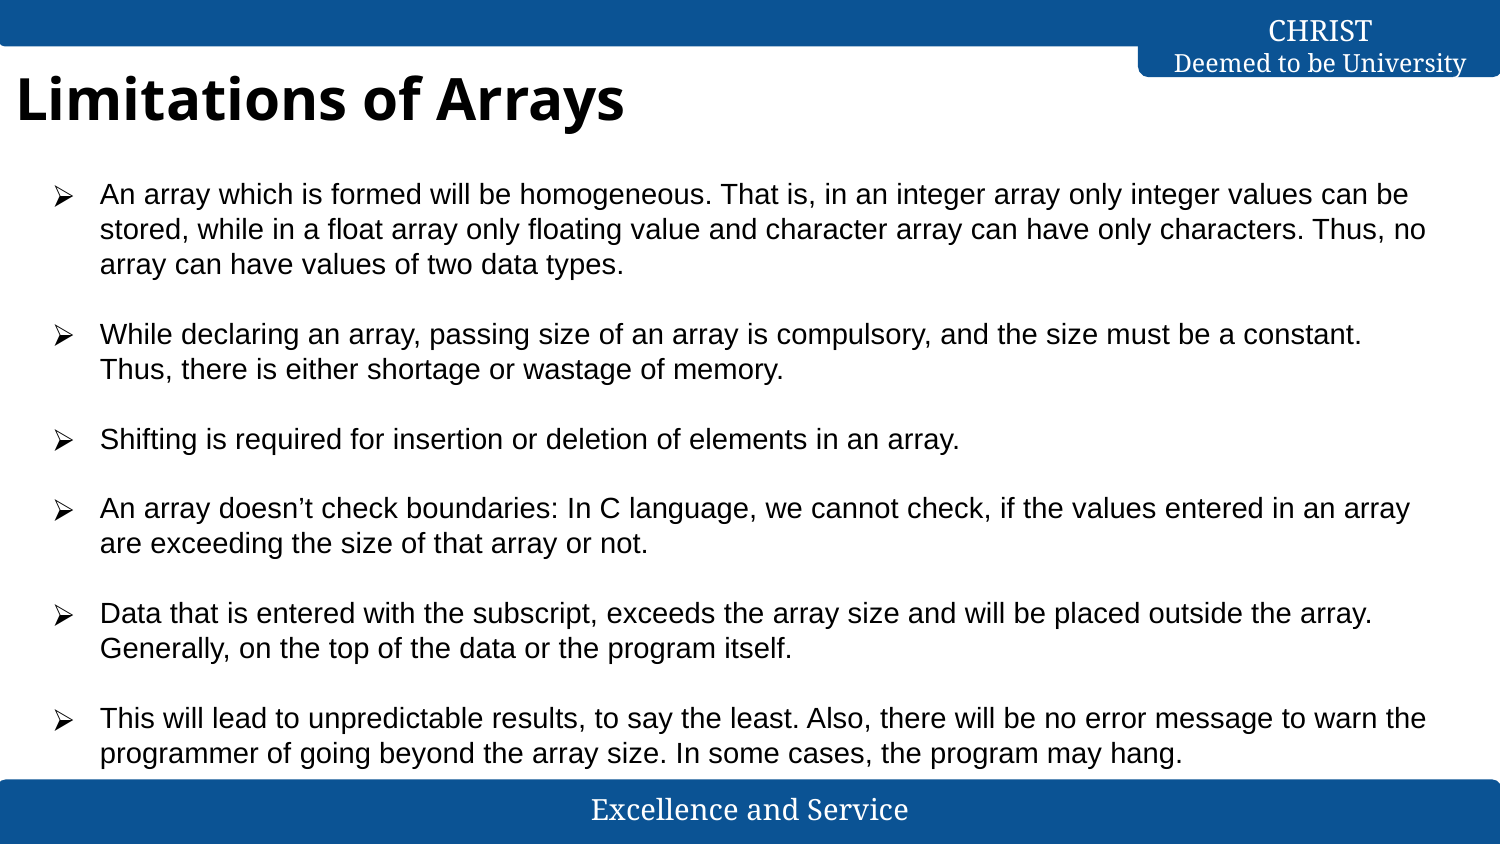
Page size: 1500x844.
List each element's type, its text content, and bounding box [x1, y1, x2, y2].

text_box An array which is formed will be homogeneous. That is, in an integer array only integer values can be stored, while in a float array only floating value and character array can have only characters. Thus, no array can have values of two data types. While declaring an array, passing size of an array is compulsory, and the size must be a constant. Thus, there is either shortage or wastage of memory. Shifting is required for insertion or deletion of elements in an array. An array doesn’t check boundaries: In C language, we cannot check, if the values entered in an array are exceeding the size of that array or not. Data that is entered with the subscript, exceeds the array size and will be placed outside the array. Generally, on the top of the data or the program itself. This will lead to unpredictable results, to say the least. Also, there will be no error message to warn the programmer of going beyond the array size. In some cases, the program may hang. [38, 167, 1450, 630]
title Limitations of Arrays [0, 47, 1398, 113]
